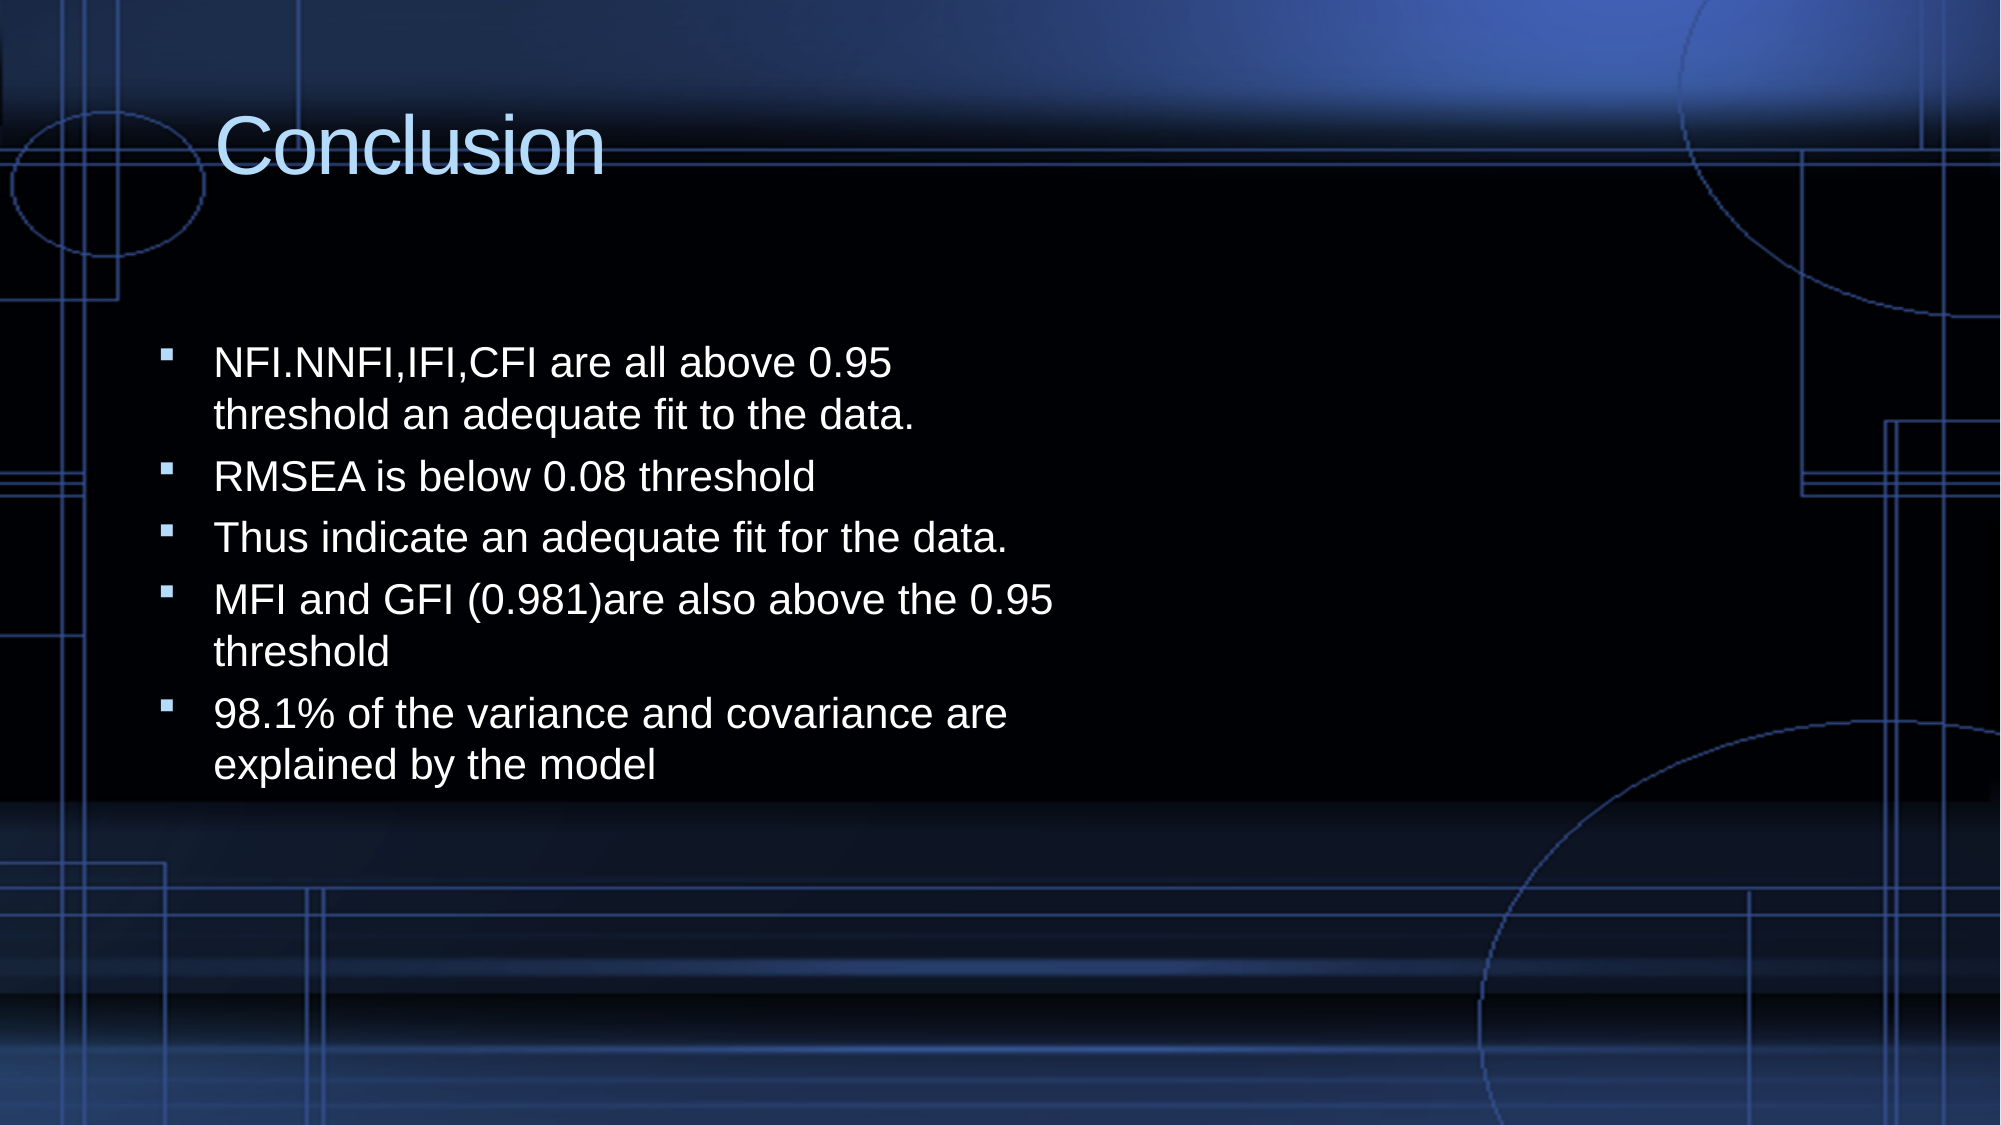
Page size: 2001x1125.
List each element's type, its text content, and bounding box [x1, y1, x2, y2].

list NFI.NNFI,IFI,CFI are all above 0.95 threshold an adequate fit to the data. RMSEA is below 0.08 threshold Thus indicate an adequate fit for the data. MFI and GFI (0.981)are also above the 0.95 threshold 98.1% of the variance and covariance are explained by the model [132, 265, 1090, 801]
title Conclusion [200, 83, 1900, 234]
picture [0, 0, 2001, 1125]
